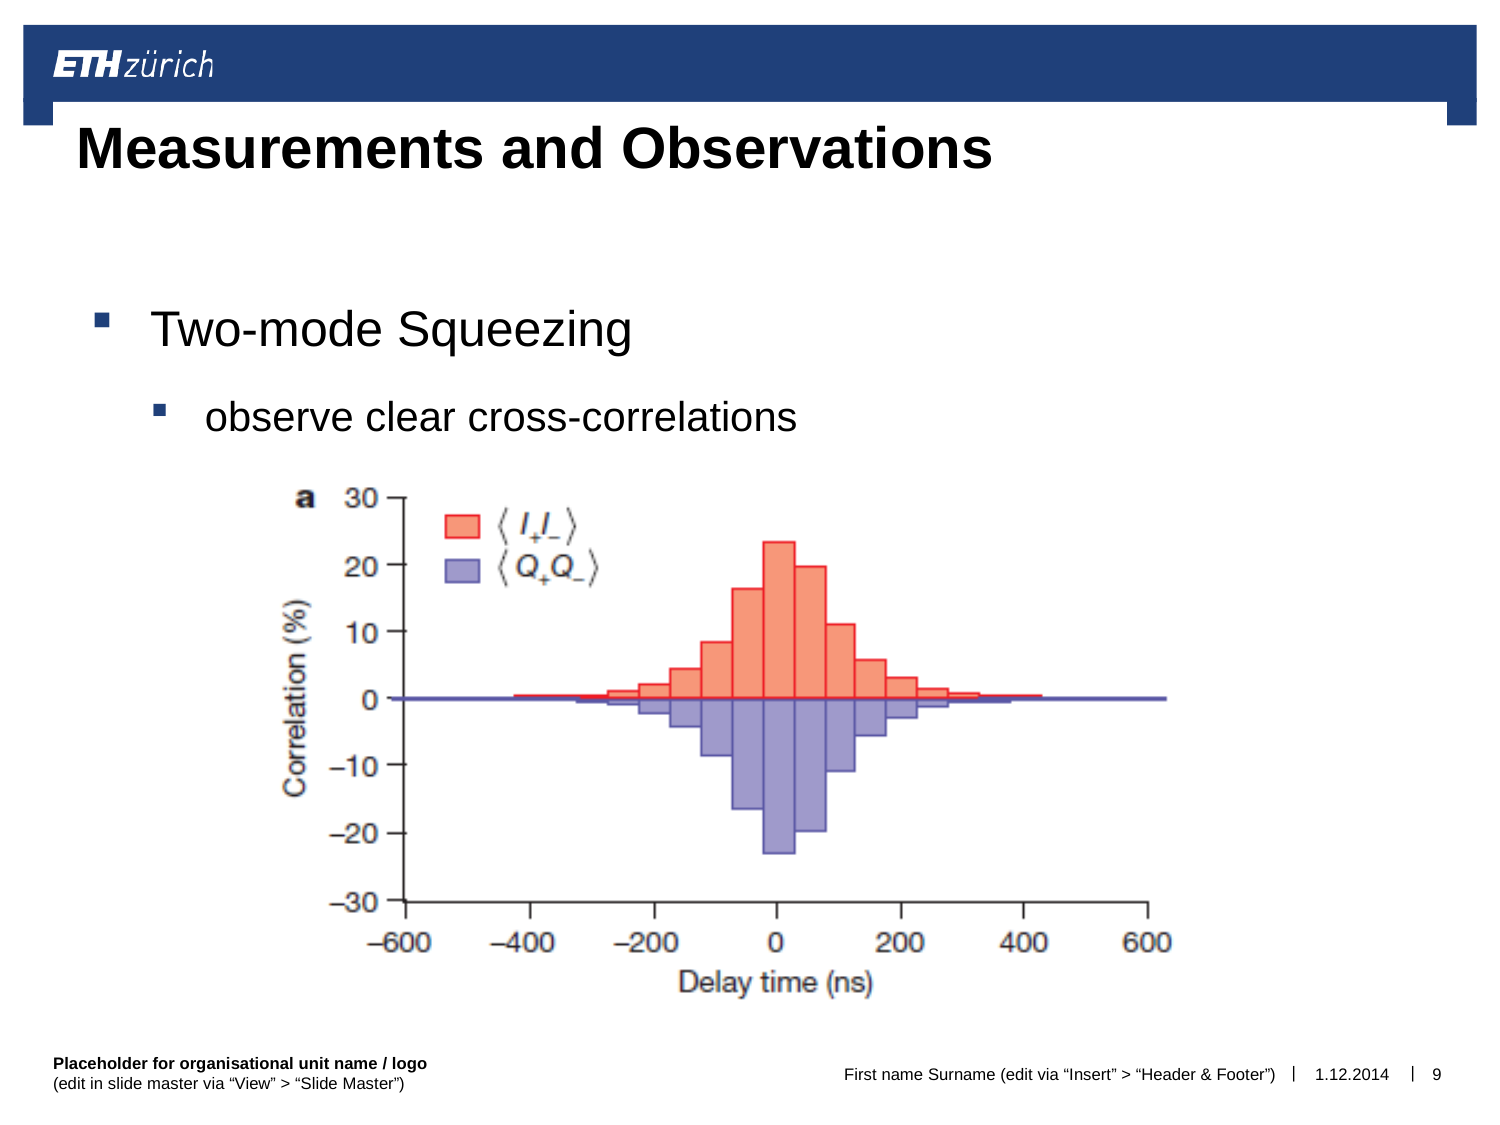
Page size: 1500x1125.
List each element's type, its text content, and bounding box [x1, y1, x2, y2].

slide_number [1302, 1034, 1403, 1112]
picture [252, 435, 1223, 1035]
slide_number 9 [1415, 1034, 1459, 1112]
list Two-mode Squeezing observe clear cross-correlations [67, 266, 1462, 905]
footer First name Surname (edit via “Insert” > “Header & Footer”) [750, 1034, 1277, 1112]
title Measurements and Observations [53, 101, 1447, 209]
